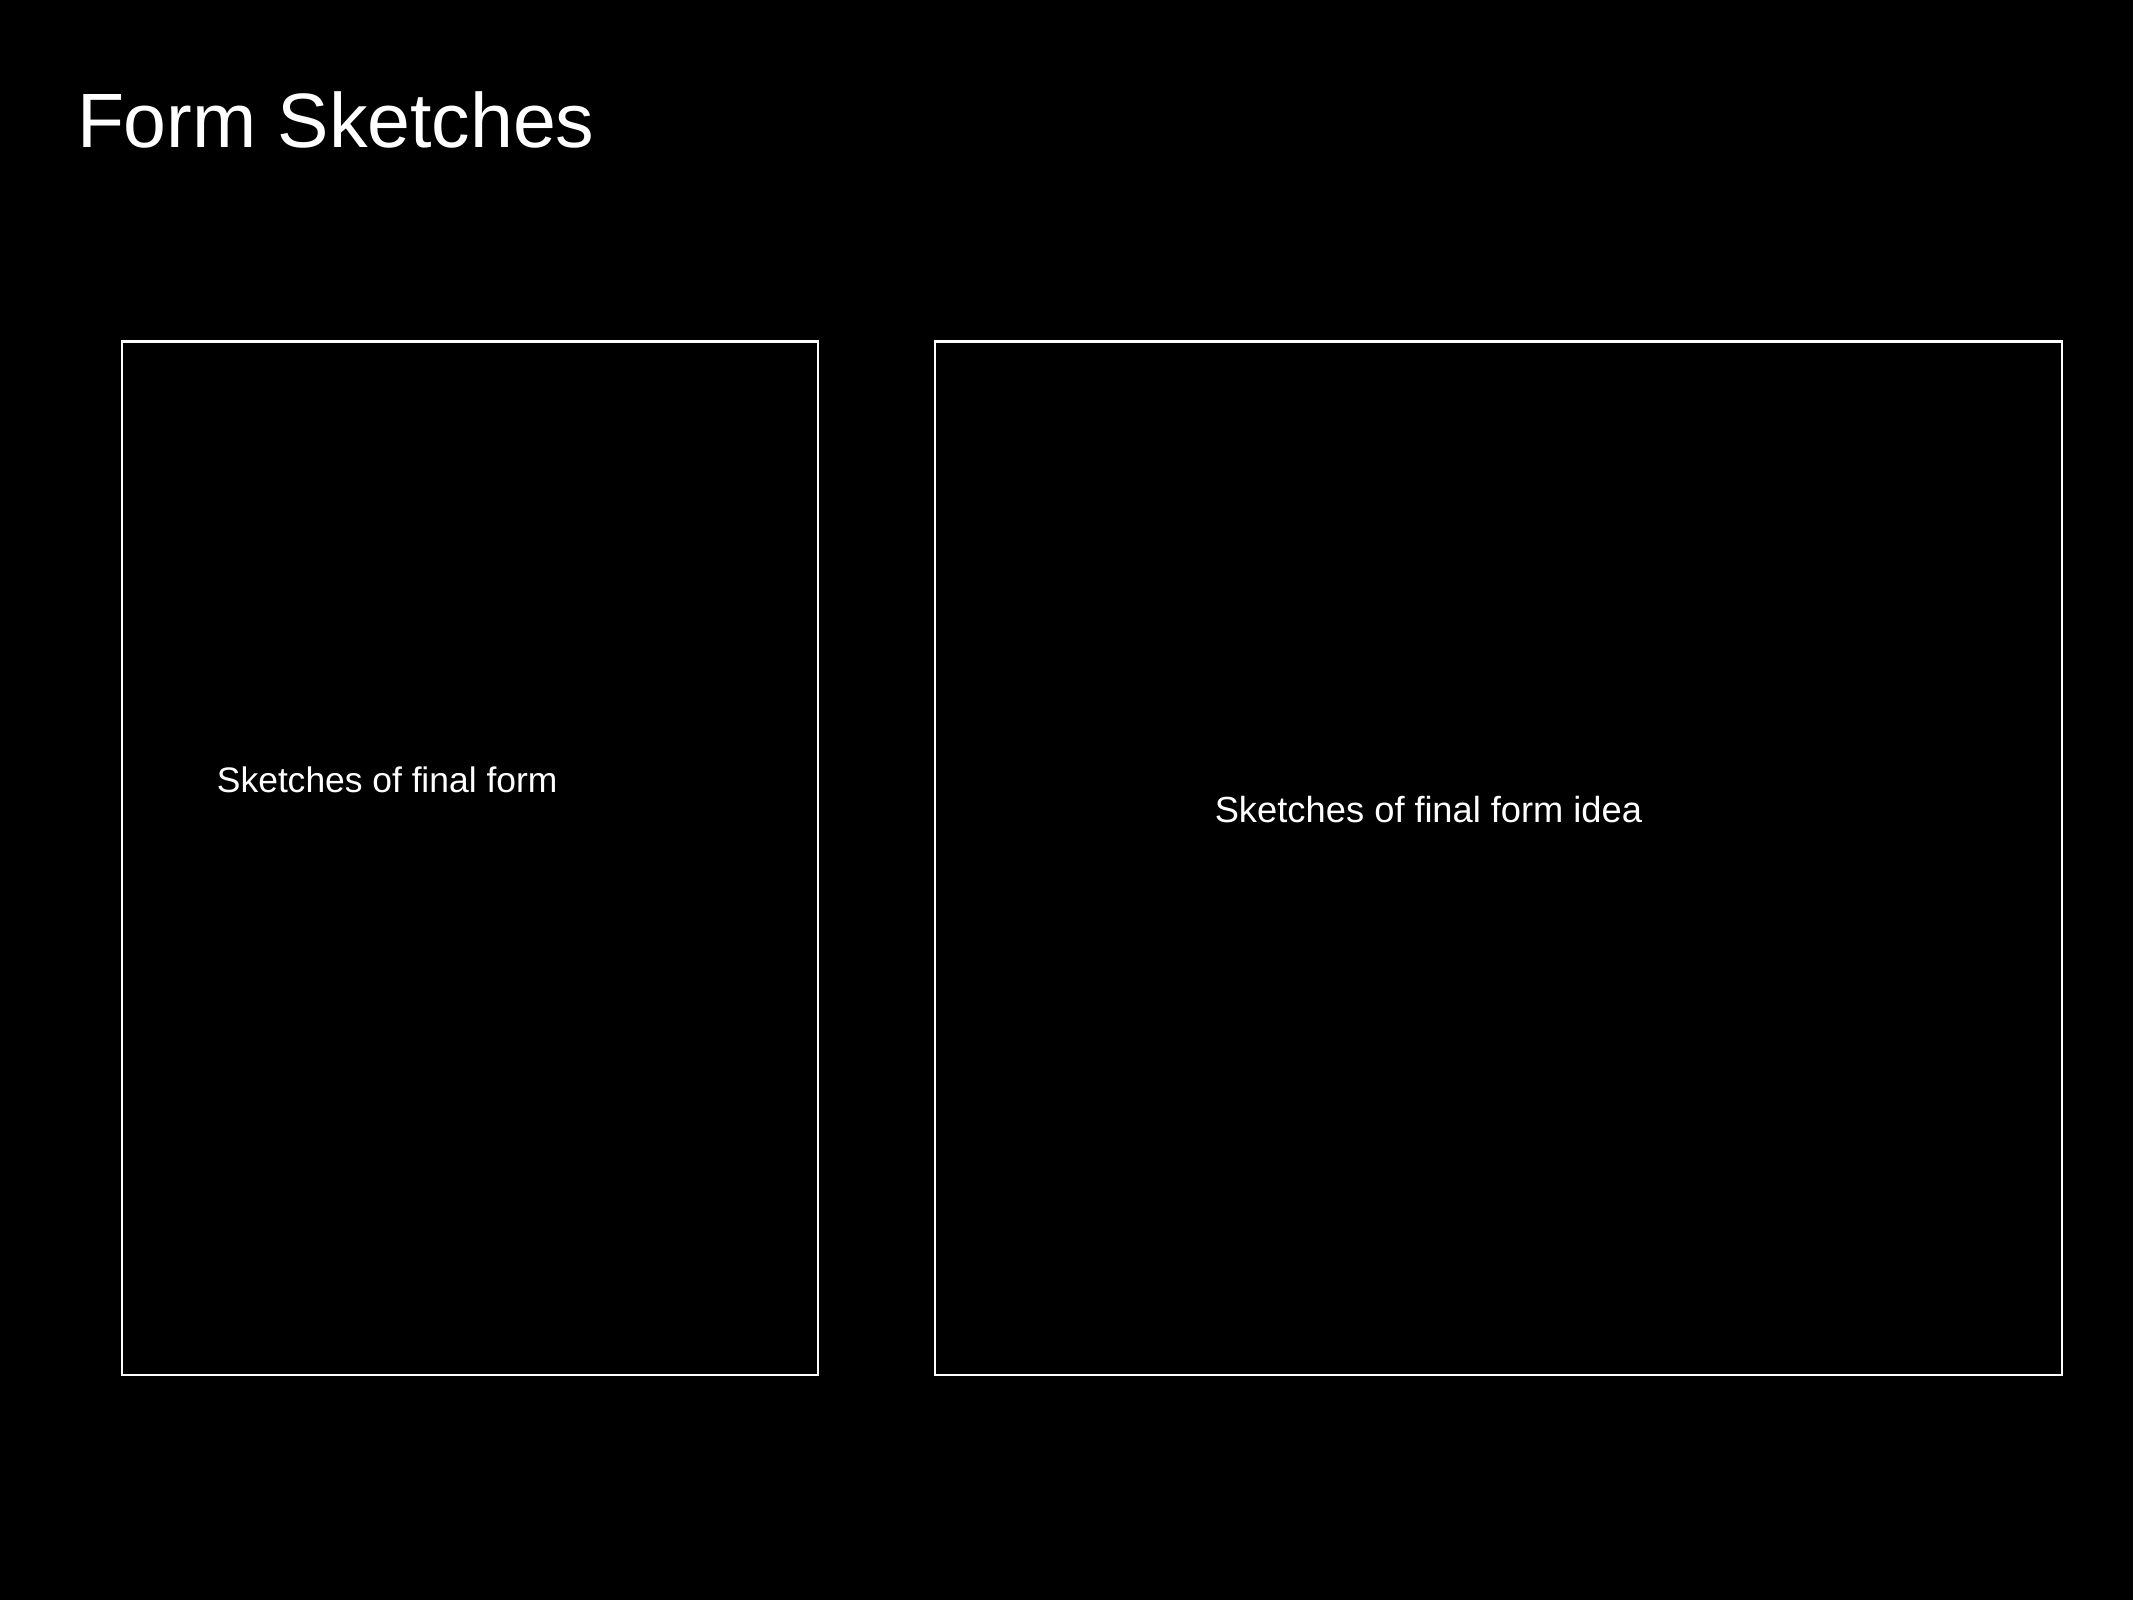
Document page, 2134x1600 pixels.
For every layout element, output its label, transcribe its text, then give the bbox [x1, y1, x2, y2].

text_box Sketches of final form idea [1206, 778, 1673, 839]
text_box [934, 341, 2062, 1376]
text_box Sketches of final form [208, 748, 837, 851]
subtitle Form Sketches [68, 61, 698, 165]
text_box [122, 341, 819, 1376]
